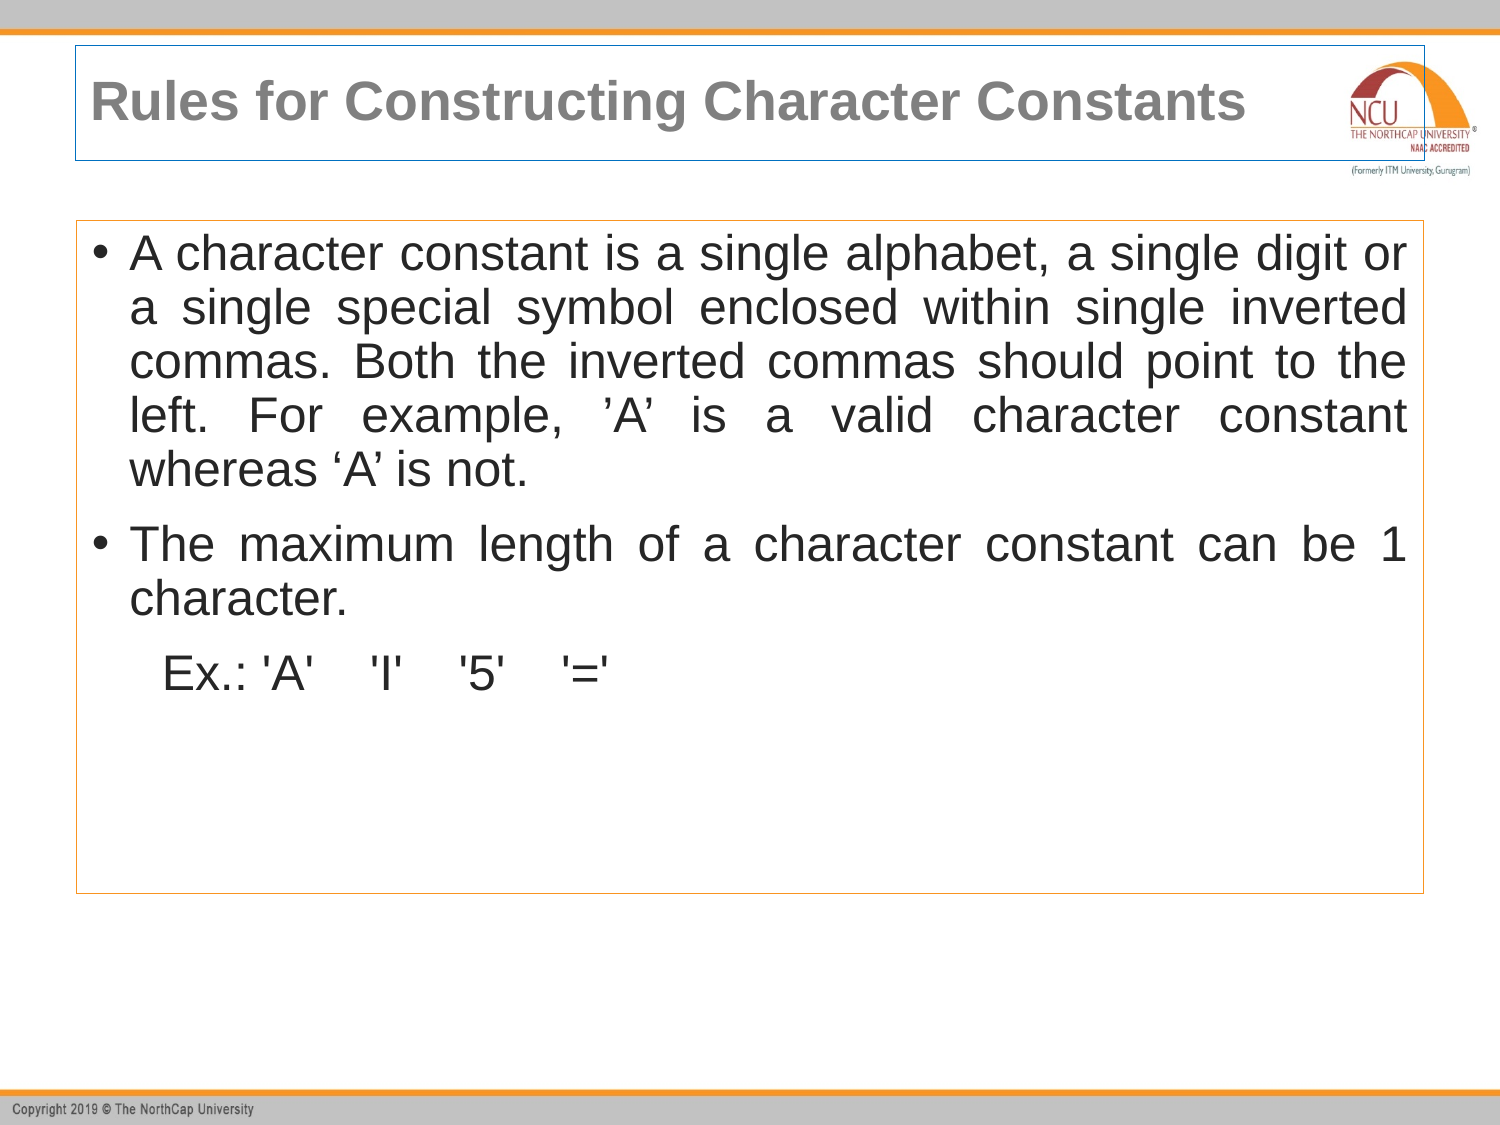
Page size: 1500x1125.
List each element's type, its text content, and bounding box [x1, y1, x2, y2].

picture [0, 0, 1500, 1125]
list A character constant is a single alphabet, a single digit or a single special symbol enclosed within single inverted commas. Both the inverted commas should point to the left. For example, ’A’ is a valid character constant whereas ‘A’ is not. The maximum length of a character constant can be 1 character. Ex.: 'A' 'I' '5' '=' [76, 220, 1424, 894]
title Rules for Constructing Character Constants [75, 45, 1425, 161]
